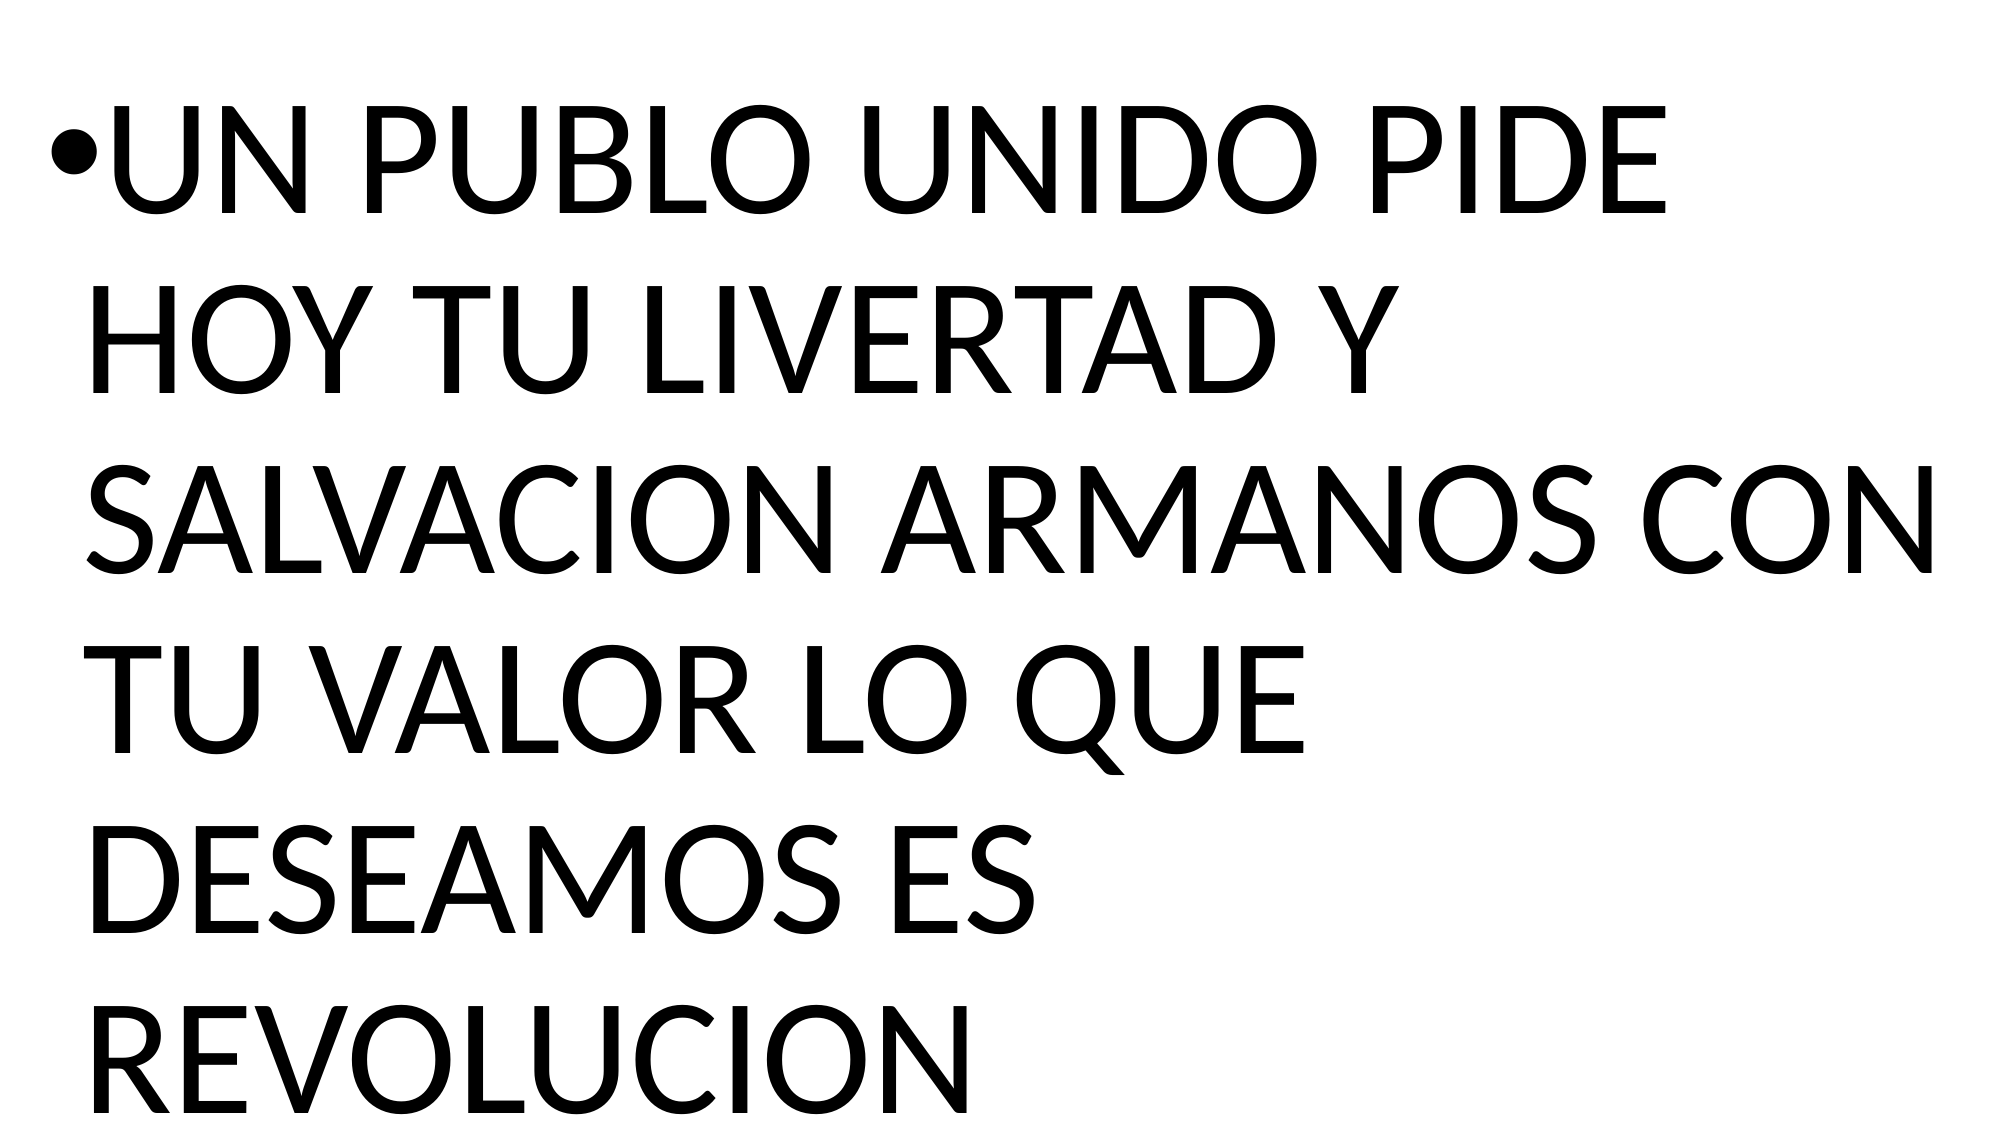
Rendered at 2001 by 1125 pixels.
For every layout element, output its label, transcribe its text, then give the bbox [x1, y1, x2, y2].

list UN PUBLO UNIDO PIDE HOY TU LIVERTAD Y SALVACION ARMANOS CON TU VALOR LO QUE DESEAMOS ES REVOLUCION [30, 62, 1962, 1125]
